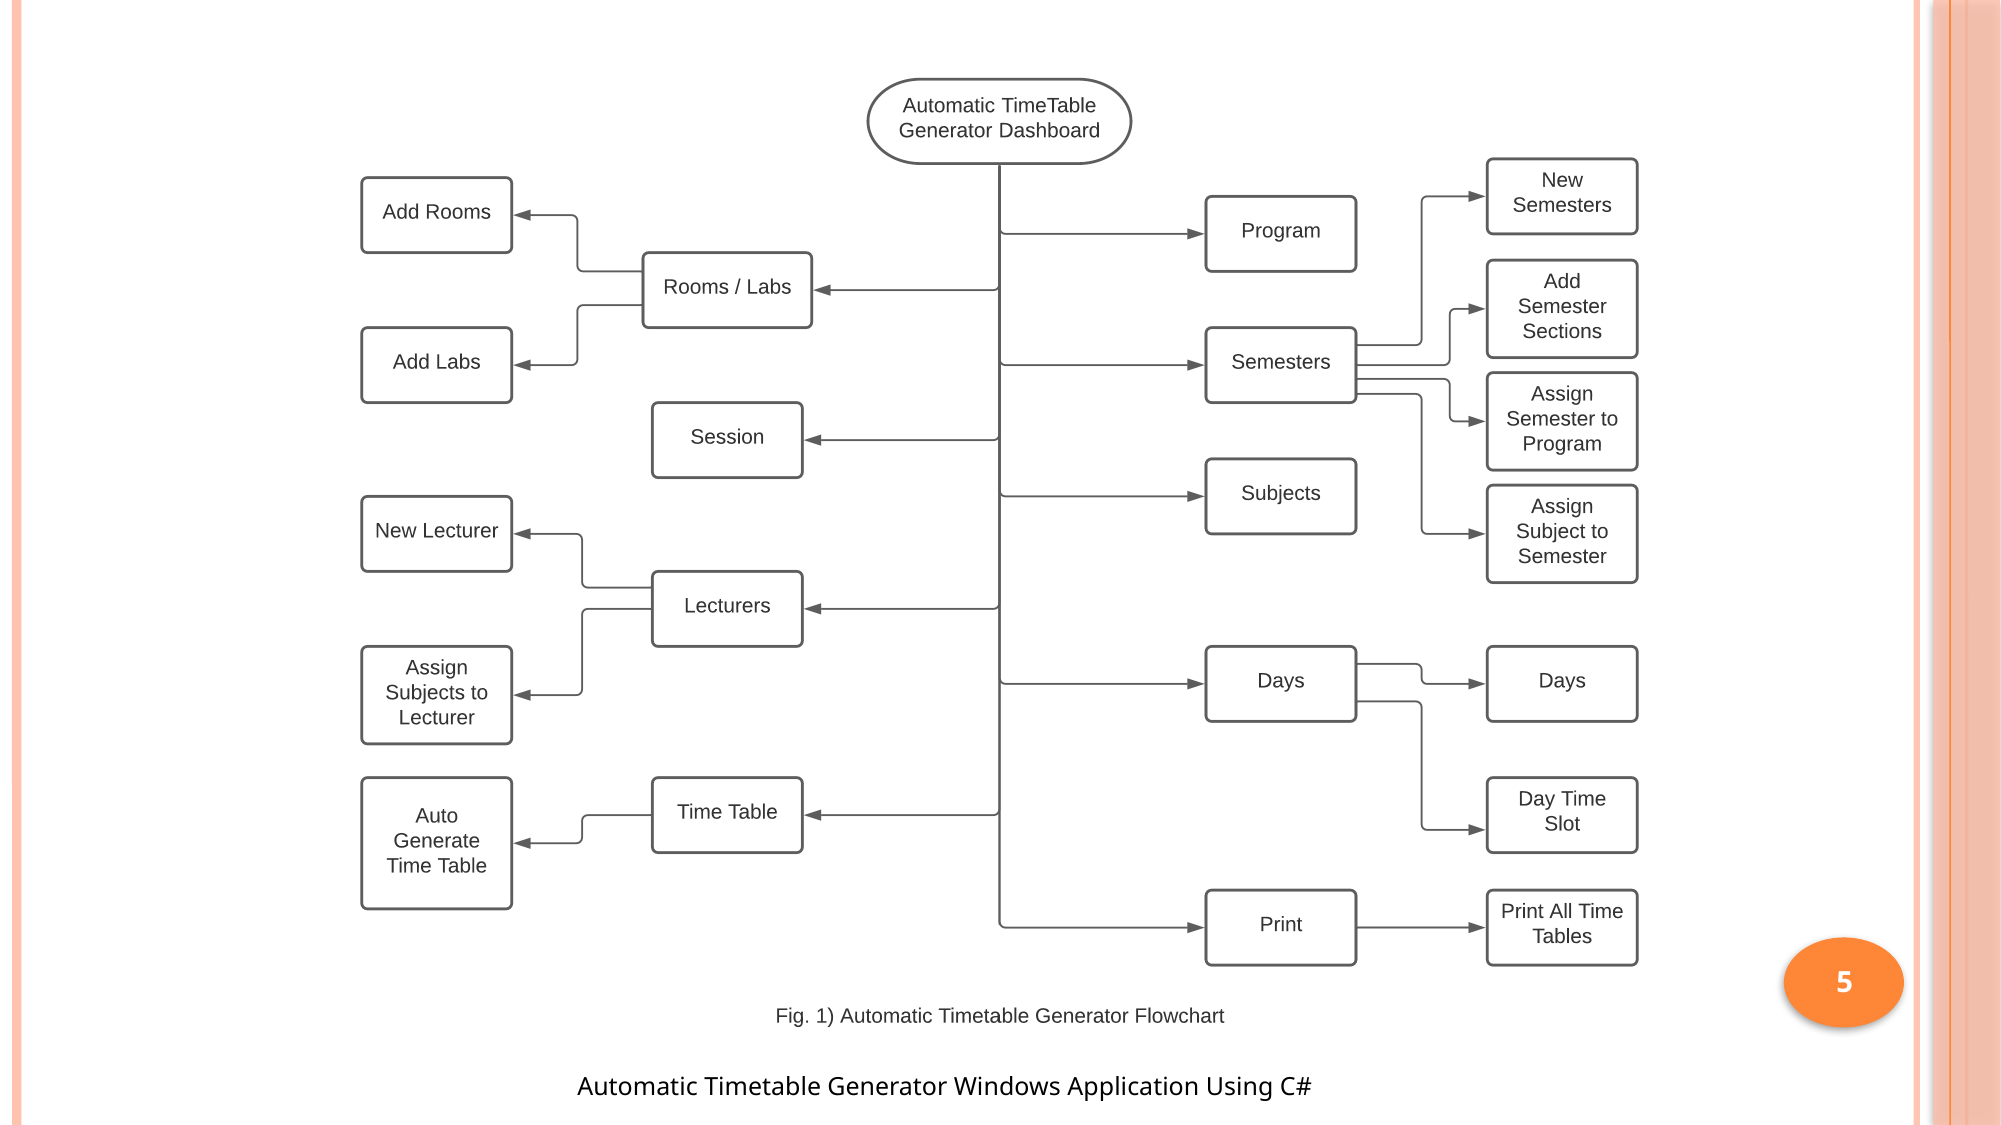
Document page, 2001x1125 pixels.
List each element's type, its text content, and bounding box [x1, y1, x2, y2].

slide_number 5 [1777, 940, 1912, 1027]
picture [324, 40, 1676, 1085]
footer Automatic Timetable Generator Windows Application Using C# [562, 1092, 1388, 1125]
